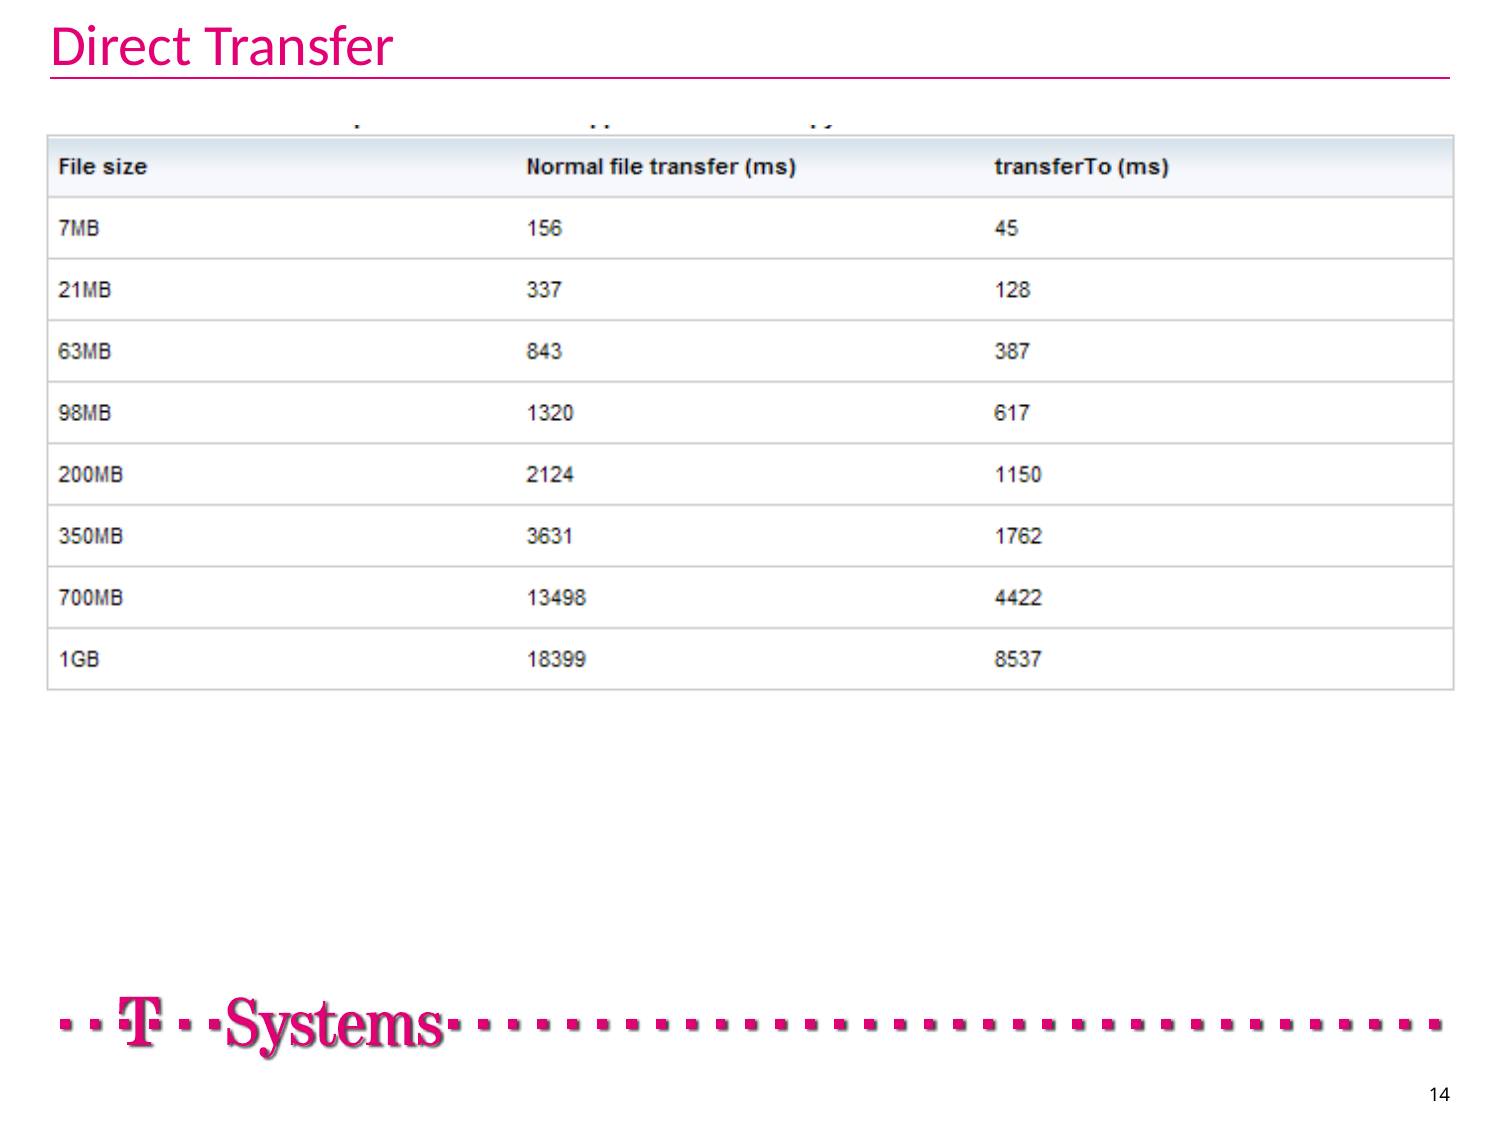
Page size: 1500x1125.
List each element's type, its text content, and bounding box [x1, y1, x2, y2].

picture [40, 125, 1465, 705]
slide_number 14 [1361, 1082, 1451, 1107]
title Direct Transfer [50, 14, 1450, 91]
